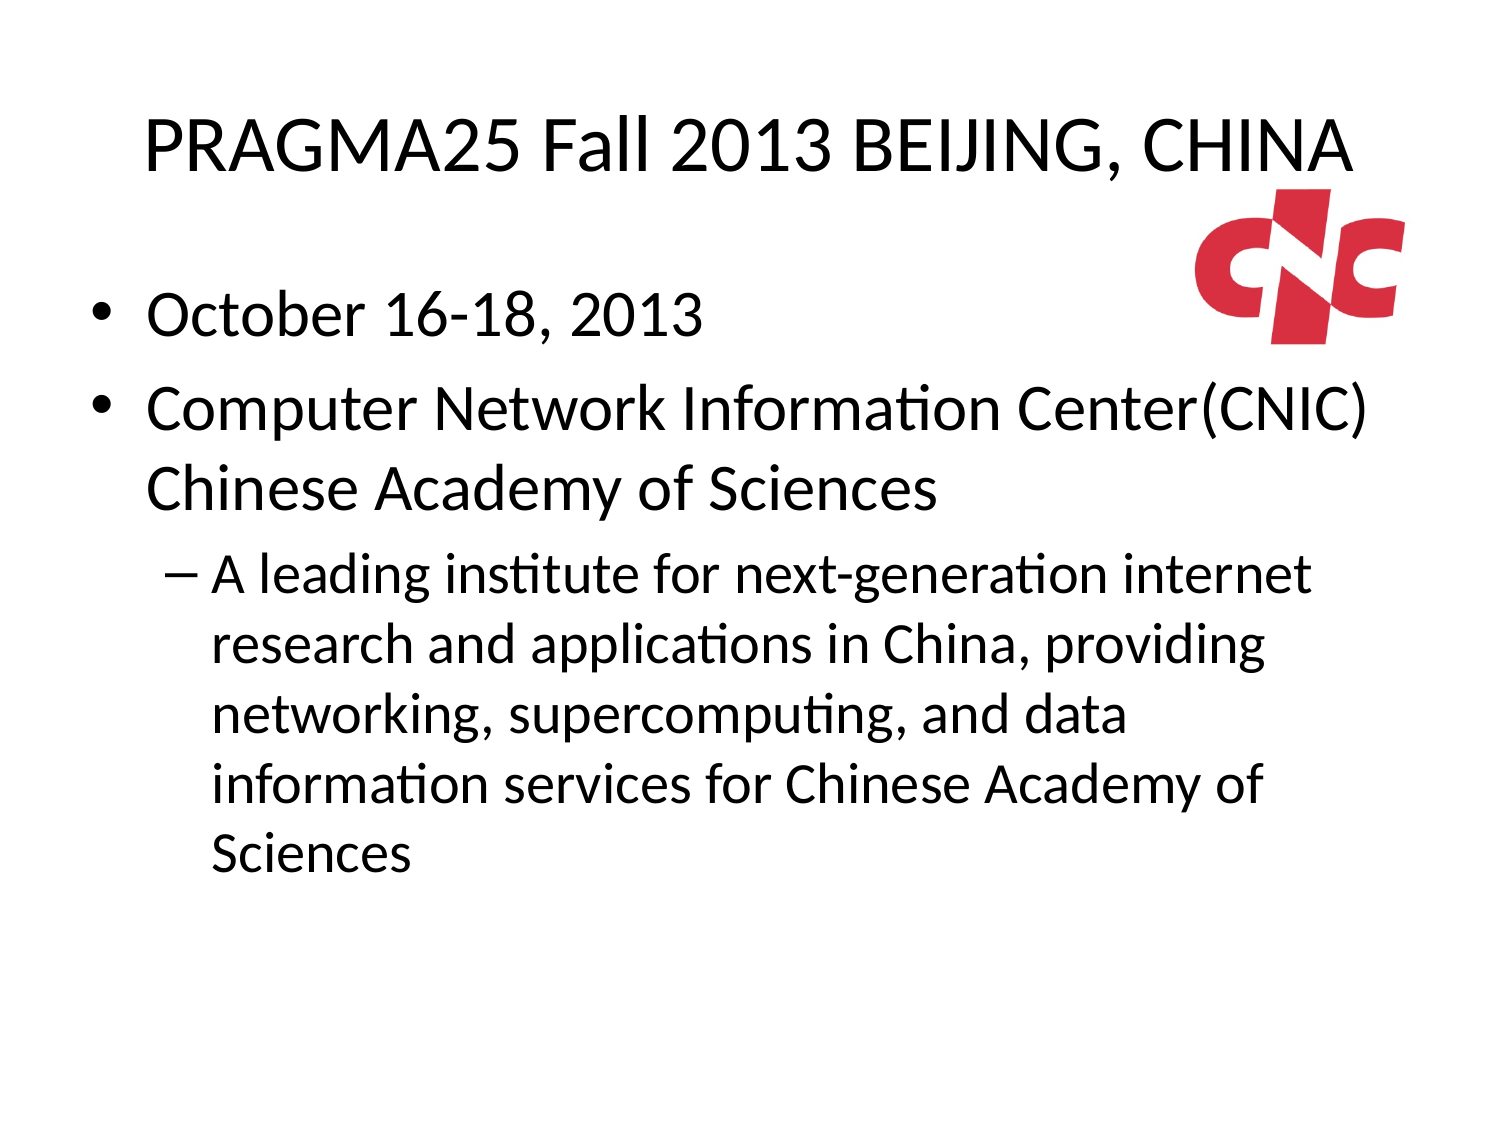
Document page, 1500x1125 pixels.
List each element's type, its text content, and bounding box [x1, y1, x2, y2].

title PRAGMA25 Fall 2013 BEIJING, CHINA [75, 45, 1425, 233]
list October 16-18, 2013 Computer Network Information Center(CNIC) Chinese Academy of Sciences A leading institute for next-generation internet research and applications in China, providing networking, supercomputing, and data information services for Chinese Academy of Sciences [75, 262, 1425, 1005]
picture [1174, 174, 1427, 362]
